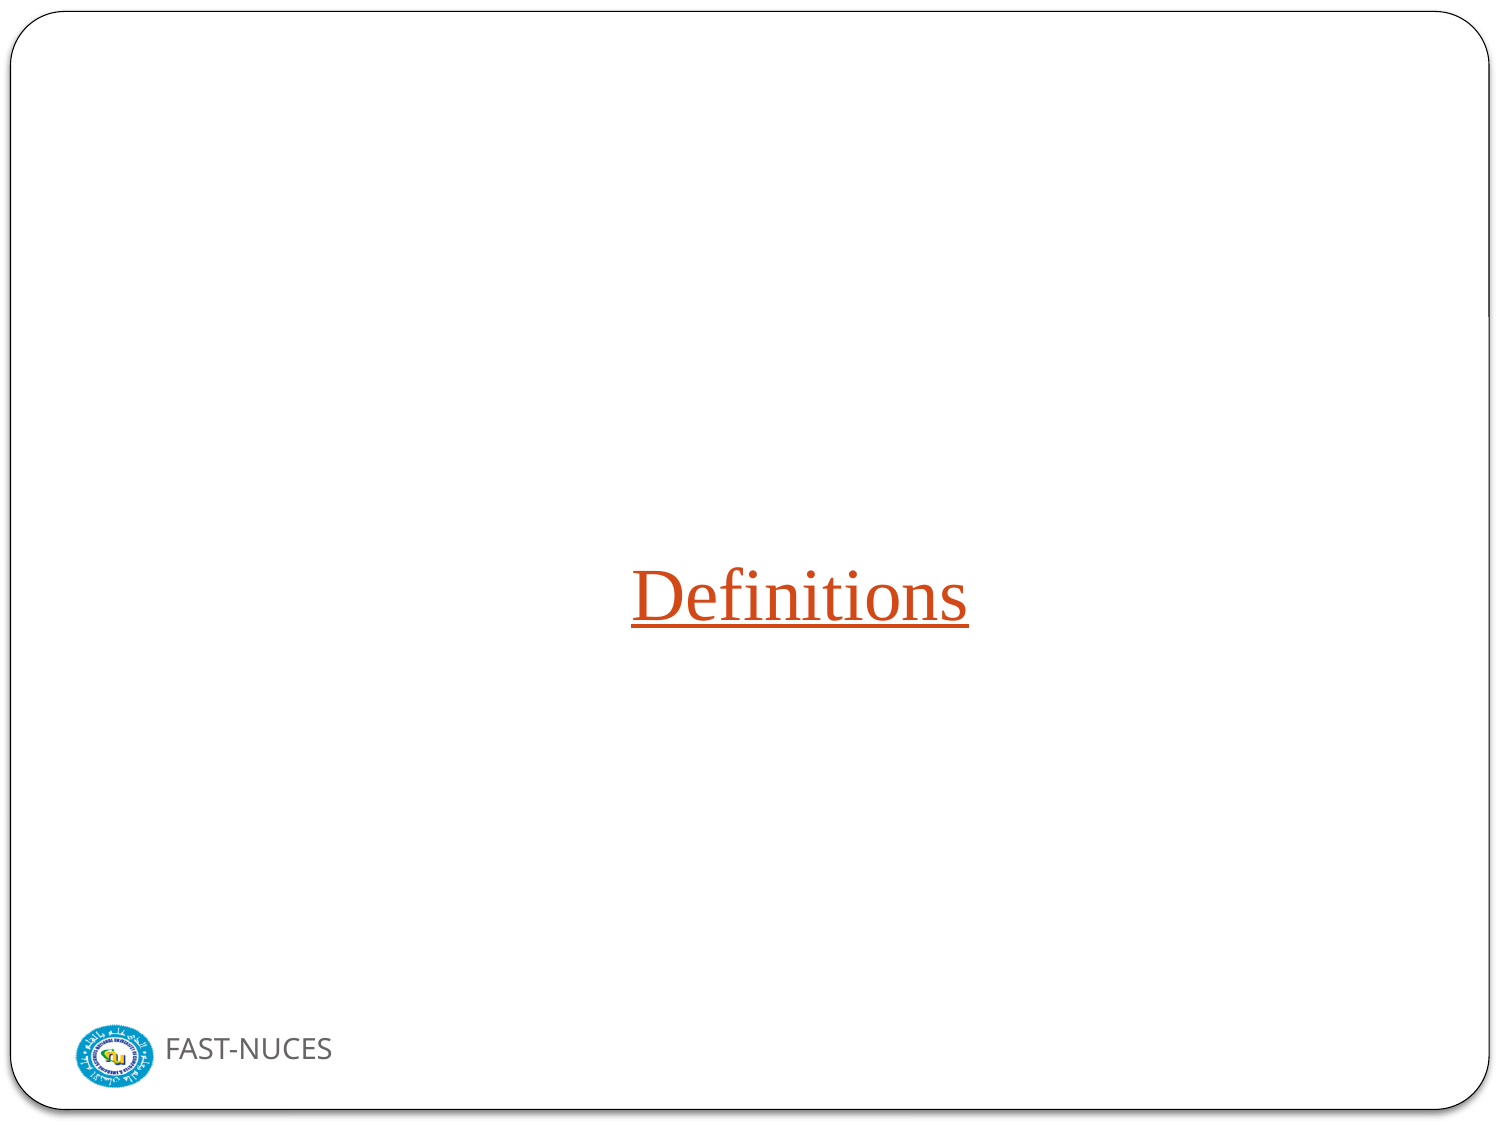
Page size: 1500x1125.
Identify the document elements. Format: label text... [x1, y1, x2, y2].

picture [91, 1038, 138, 1075]
footer FAST-NUCES [150, 1012, 800, 1088]
picture [74, 1024, 154, 1088]
title Definitions [162, 537, 1438, 650]
picture [123, 1060, 154, 1088]
